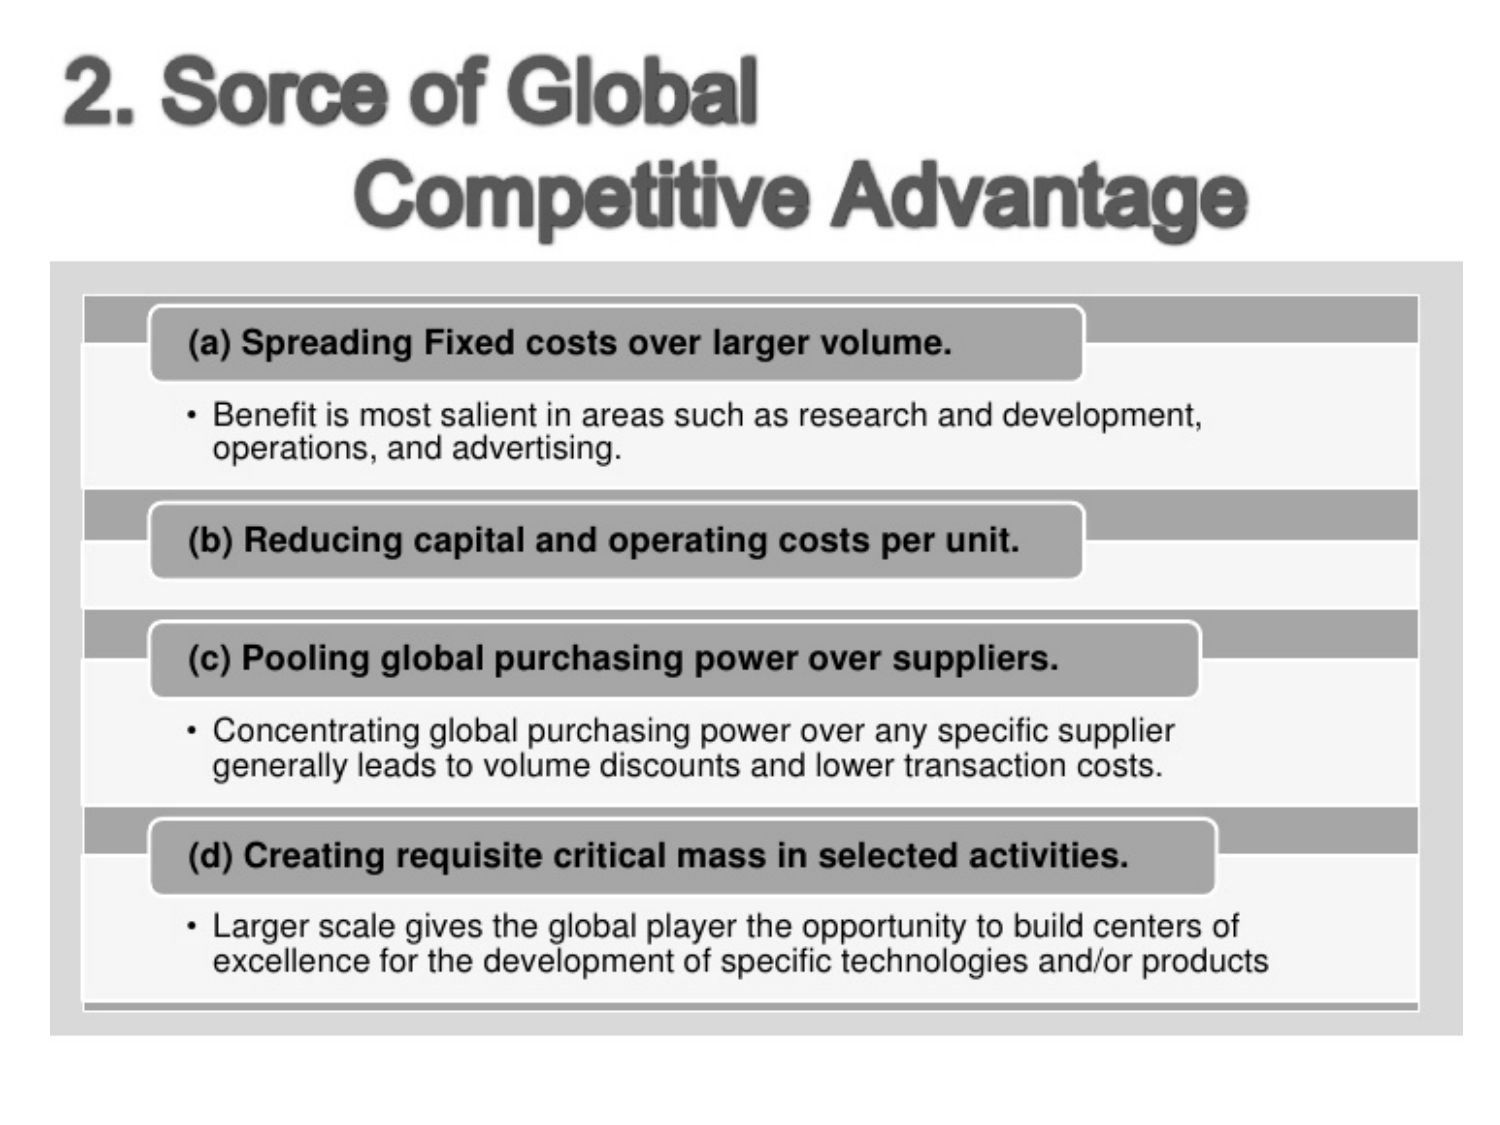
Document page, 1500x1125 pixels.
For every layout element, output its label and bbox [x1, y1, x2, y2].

picture [49, 43, 1463, 1101]
